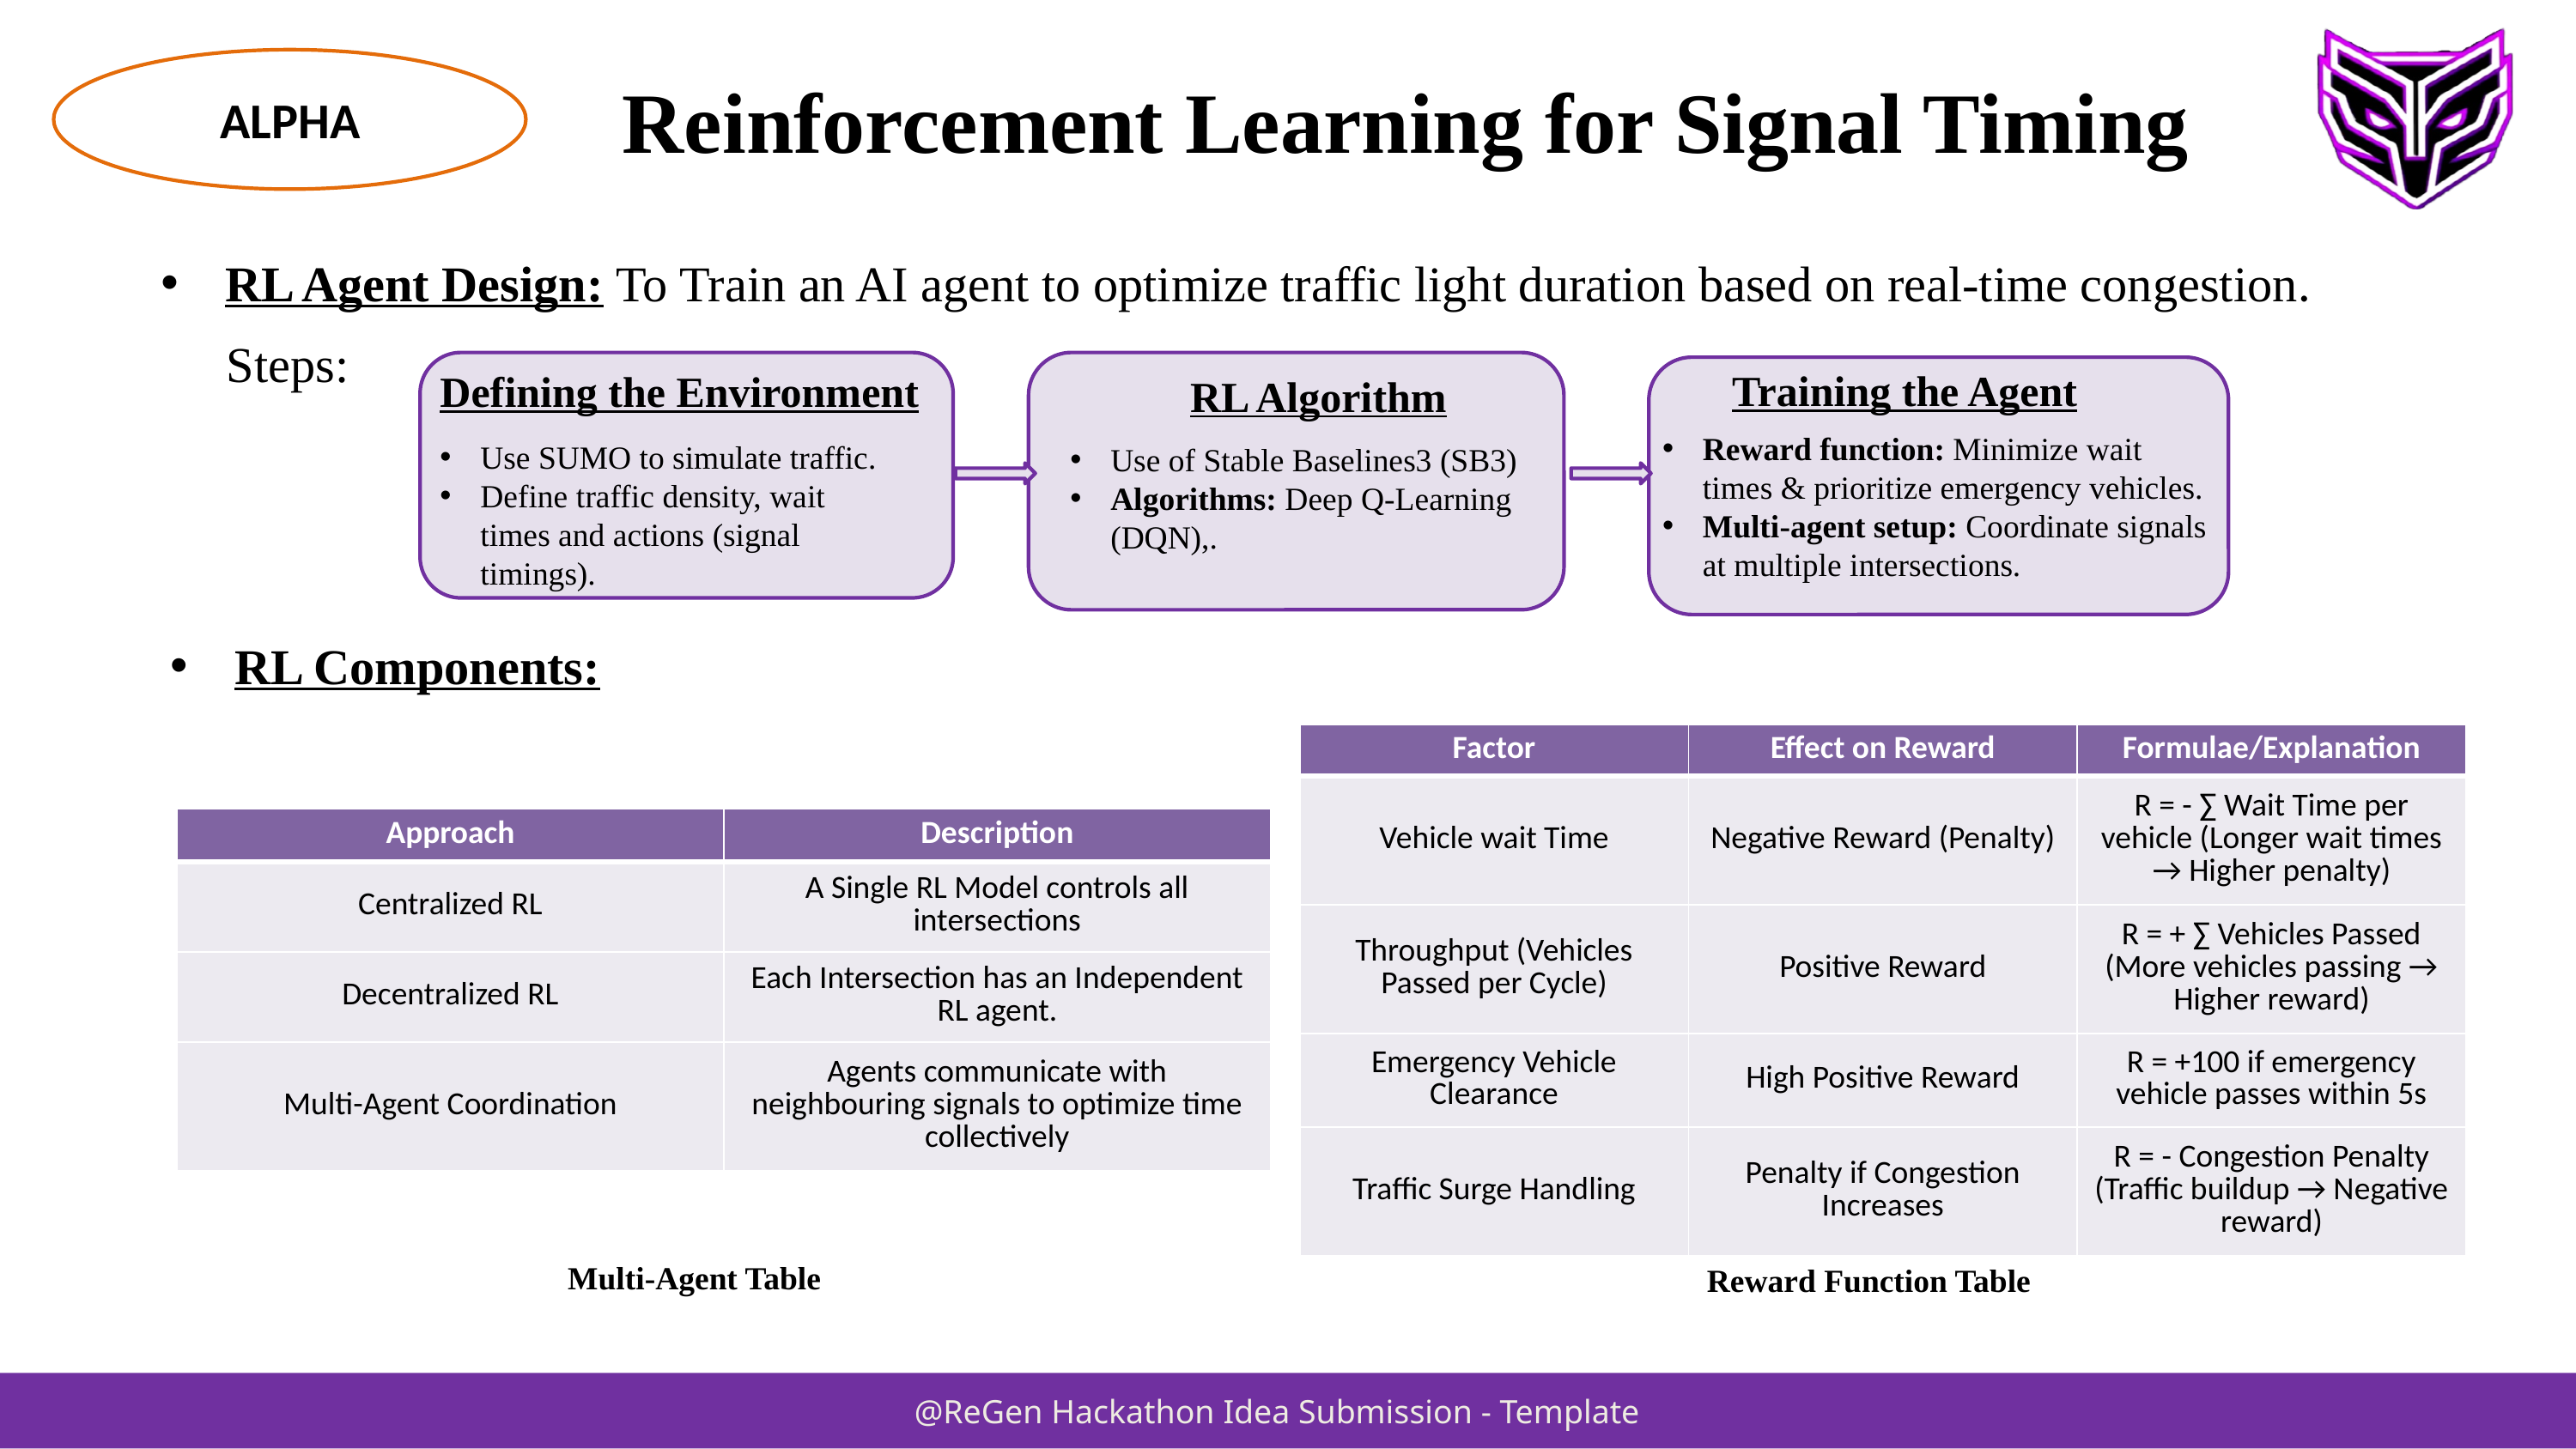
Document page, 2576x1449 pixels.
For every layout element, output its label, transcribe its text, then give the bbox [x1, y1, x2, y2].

table_cell Negative Reward (Penalty) [1689, 779, 2076, 904]
table_cell Positive Reward [1689, 906, 2076, 1033]
table_cell Decentralized RL [178, 953, 723, 1041]
text_box @ReGen Hackathon Idea Submission - Template [901, 1385, 2190, 1436]
table_cell A Single RL Model controls all intersections [725, 864, 1270, 951]
table_header Factor [1301, 725, 1688, 773]
text_box [418, 367, 427, 583]
table_header Formulae/Explanation [2078, 725, 2465, 773]
table_cell Vehicle wait Time [1301, 779, 1688, 904]
text_box Training the Agent [1719, 357, 2113, 421]
table_cell Throughput (Vehicles Passed per Cycle) [1301, 906, 1688, 1033]
text_box [1647, 355, 2231, 467]
table_cell Emergency Vehicle Clearance [1301, 1034, 1688, 1126]
text_box [0, 1373, 2576, 1449]
table_cell Traffic Surge Handling [1301, 1128, 1688, 1255]
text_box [53, 49, 526, 190]
text_box [1026, 350, 1566, 612]
table_cell High Positive Reward [1689, 1034, 2076, 1126]
table_cell Penalty if Congestion Increases [1689, 1128, 2076, 1255]
text_box Reward Function Table [1693, 1253, 2072, 1306]
text_box Defining the Environment [427, 358, 947, 423]
table_cell R = - ∑ Wait Time per vehicle (Longer wait times → Higher penalty) [2078, 779, 2465, 904]
table_header Effect on Reward [1689, 725, 2076, 773]
picture [2307, 25, 2523, 214]
text_box Steps: [213, 326, 364, 399]
text_box Use SUMO to simulate traffic. Define traffic density, wait times and actions (signal timings). [427, 391, 896, 676]
text_box Reward function: Minimize wait times & prioritize emergency vehicles. Multi-agent setup: Coordinate signals at multiple intersections. [1649, 421, 2231, 628]
table_header Approach [178, 809, 723, 859]
text_box [1569, 461, 1653, 486]
table_cell Centralized RL [178, 864, 723, 951]
text_box Reinforcement Learning for Signal Timing [609, 61, 2225, 178]
text_box Use of Stable Baselines3 (SB3) Algorithms: Deep Q-Learning (DQN),. [1057, 433, 1568, 601]
text_box RL Algorithm [1177, 363, 1461, 427]
table_header Description [725, 809, 1270, 859]
text_box [953, 461, 1037, 486]
text_box RL Components: [157, 627, 629, 701]
text_box Multi-Agent Table [555, 1251, 854, 1303]
text_box RL Agent Design: To Train an AI agent to optimize traffic light duration based on real-time congestion. [148, 245, 2338, 318]
table_cell Multi-Agent Coordination [178, 1043, 723, 1170]
table_cell R = + ∑ Vehicles Passed (More vehicles passing → Higher reward) [2078, 906, 2465, 1033]
text_box [437, 350, 937, 358]
text_box [896, 368, 956, 600]
table_cell R = - Congestion Penalty (Traffic buildup → Negative reward) [2078, 1128, 2465, 1255]
table_cell Each Intersection has an Independent RL agent. [725, 953, 1270, 1041]
table_cell Agents communicate with neighbouring signals to optimize time collectively [725, 1043, 1270, 1170]
table_cell R = +100 if emergency vehicle passes within 5s [2078, 1034, 2465, 1126]
